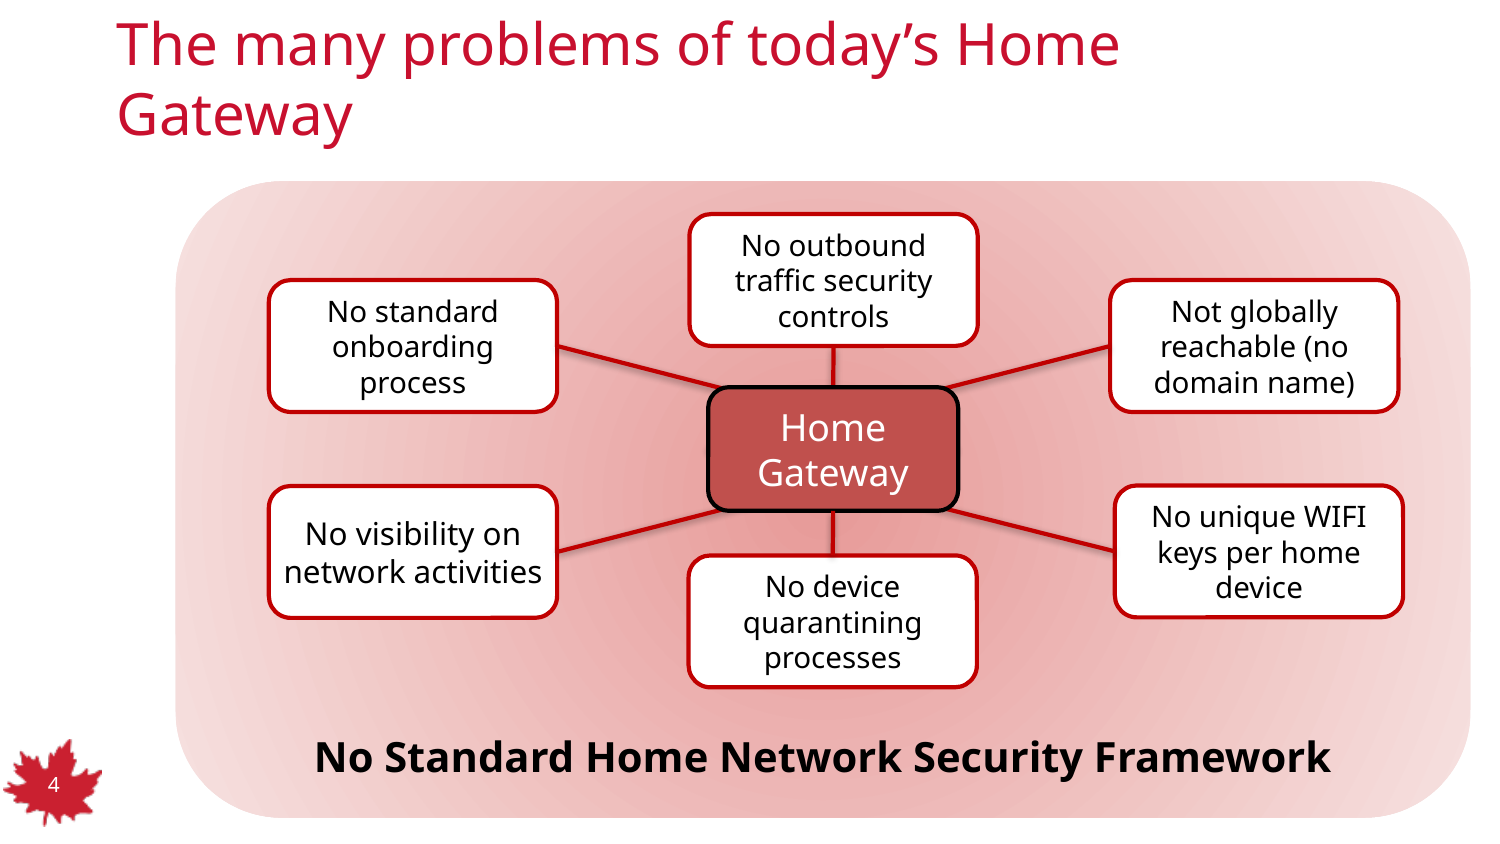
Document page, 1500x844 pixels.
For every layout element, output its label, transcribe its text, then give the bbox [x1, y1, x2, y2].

title The many problems of today’s Home Gateway [101, 0, 1279, 167]
text_box No standard onboarding process [266, 277, 560, 415]
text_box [707, 451, 1116, 552]
picture [3, 739, 102, 827]
text_box No unique WIFI keys per home device [1112, 483, 1406, 620]
text_box No outbound traffic security controls [687, 211, 980, 344]
text_box No device quarantining processes [686, 560, 979, 690]
text_box No Standard Home Network Security Framework [175, 181, 1471, 818]
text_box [707, 345, 1111, 450]
text_box Not globally reachable (no domain name) [1108, 277, 1401, 415]
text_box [556, 345, 706, 448]
text_box No visibility on network activities [266, 483, 560, 620]
slide_number 4 [8, 762, 99, 808]
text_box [556, 448, 702, 553]
